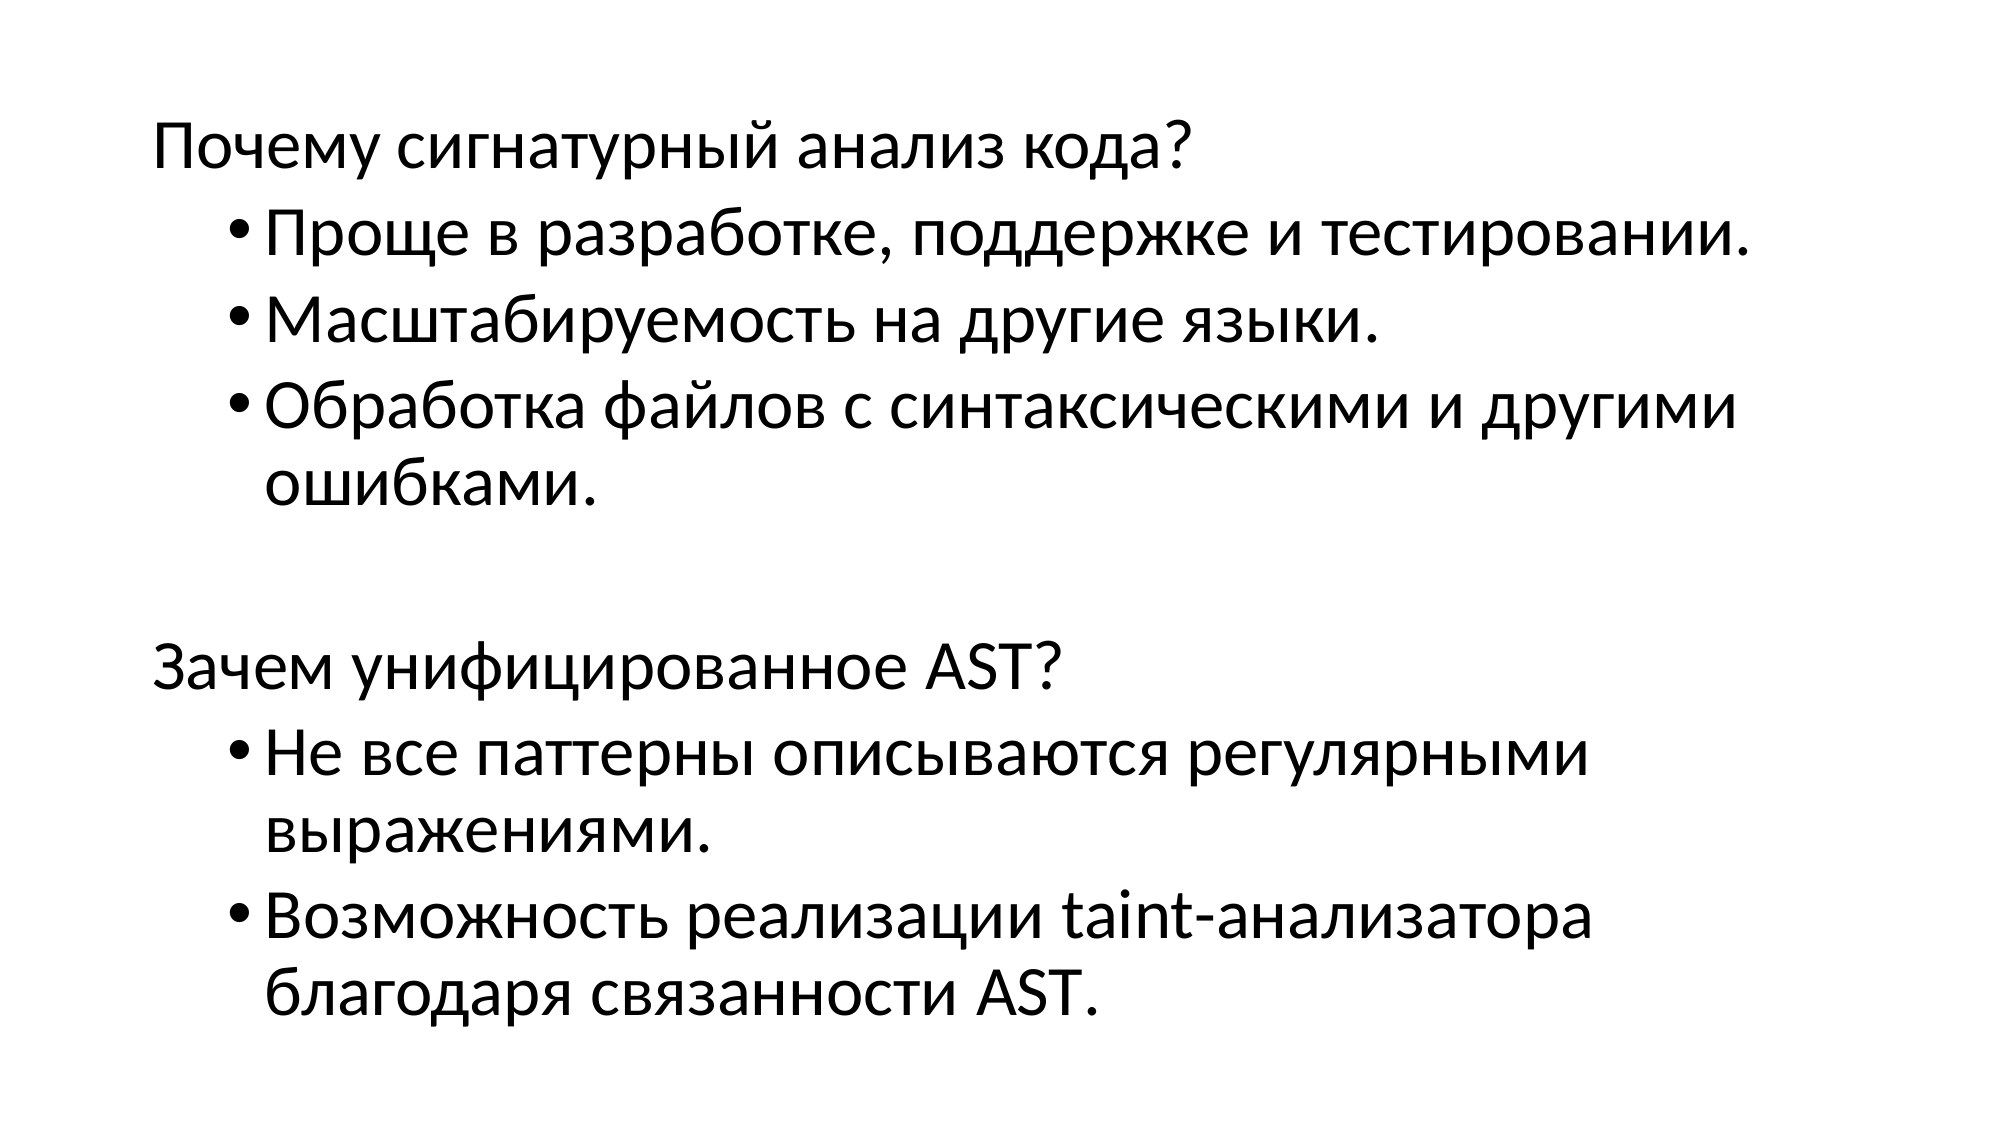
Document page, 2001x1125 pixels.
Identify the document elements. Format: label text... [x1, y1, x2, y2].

list Почему сигнатурный анализ кода? Проще в разработке, поддержке и тестировании. Масштабируемость на другие языки. Обработка файлов с синтаксическими и другими ошибками. Зачем унифицированное AST? Не все паттерны описываются регулярными выражениями. Возможность реализации taint-анализатора благодаря связанности AST. [137, 99, 1838, 1046]
